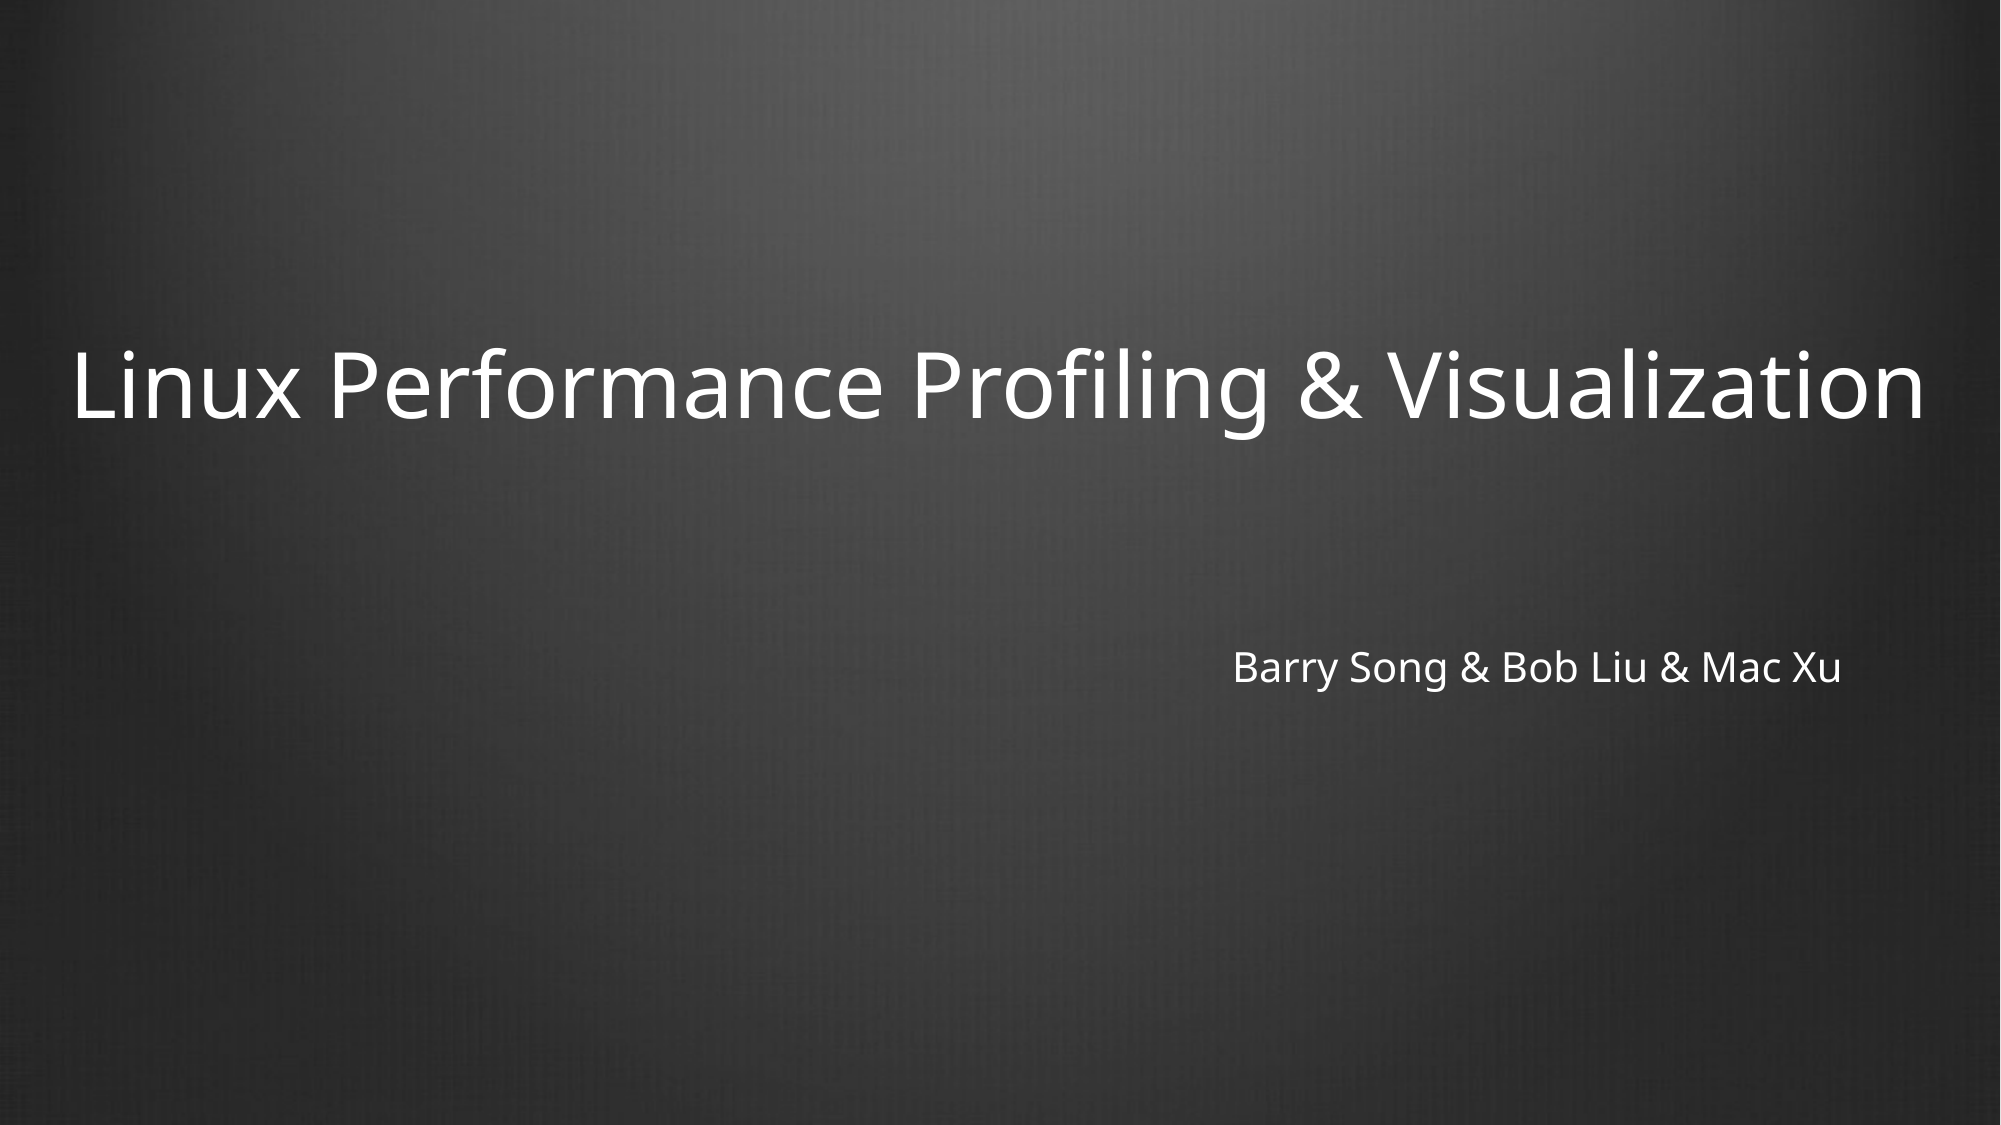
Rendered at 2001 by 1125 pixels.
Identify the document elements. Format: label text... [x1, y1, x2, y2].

subtitle Barry Song & Bob Liu & Mac Xu [157, 633, 1858, 778]
title Linux Performance Profiling & Visualization [0, 179, 2000, 453]
